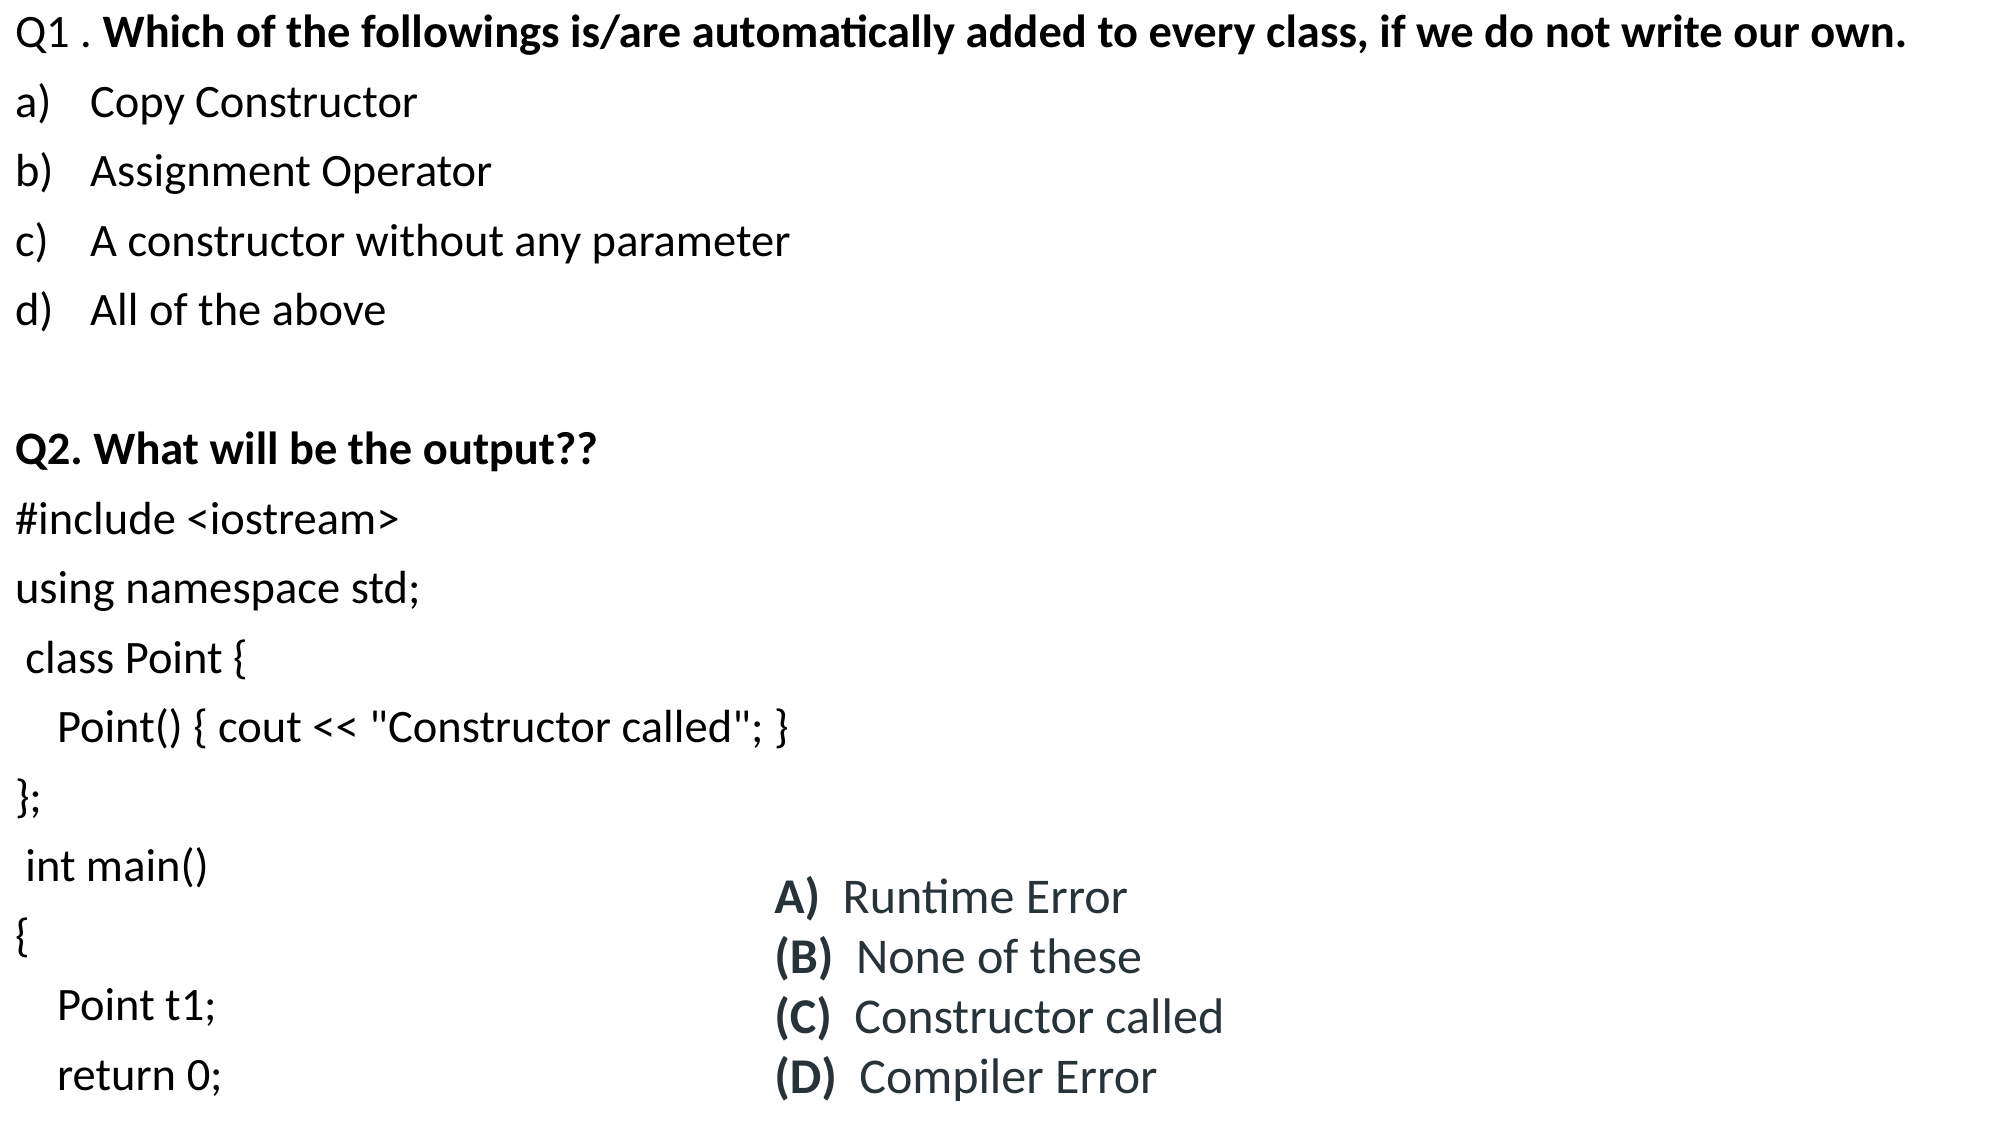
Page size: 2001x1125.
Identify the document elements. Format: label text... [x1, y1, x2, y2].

list Q1 . Which of the followings is/are automatically added to every class, if we do not write our own. Copy Constructor Assignment Operator A constructor without any parameter All of the above Q2. What will be the output?? #include <iostream> using namespace std; class Point { Point() { cout << "Constructor called"; } }; int main() { Point t1; return 0; [0, 0, 2000, 1110]
text_box A) Runtime Error (B) None of these (C) Constructor called (D) Compiler Error [759, 856, 1718, 1125]
